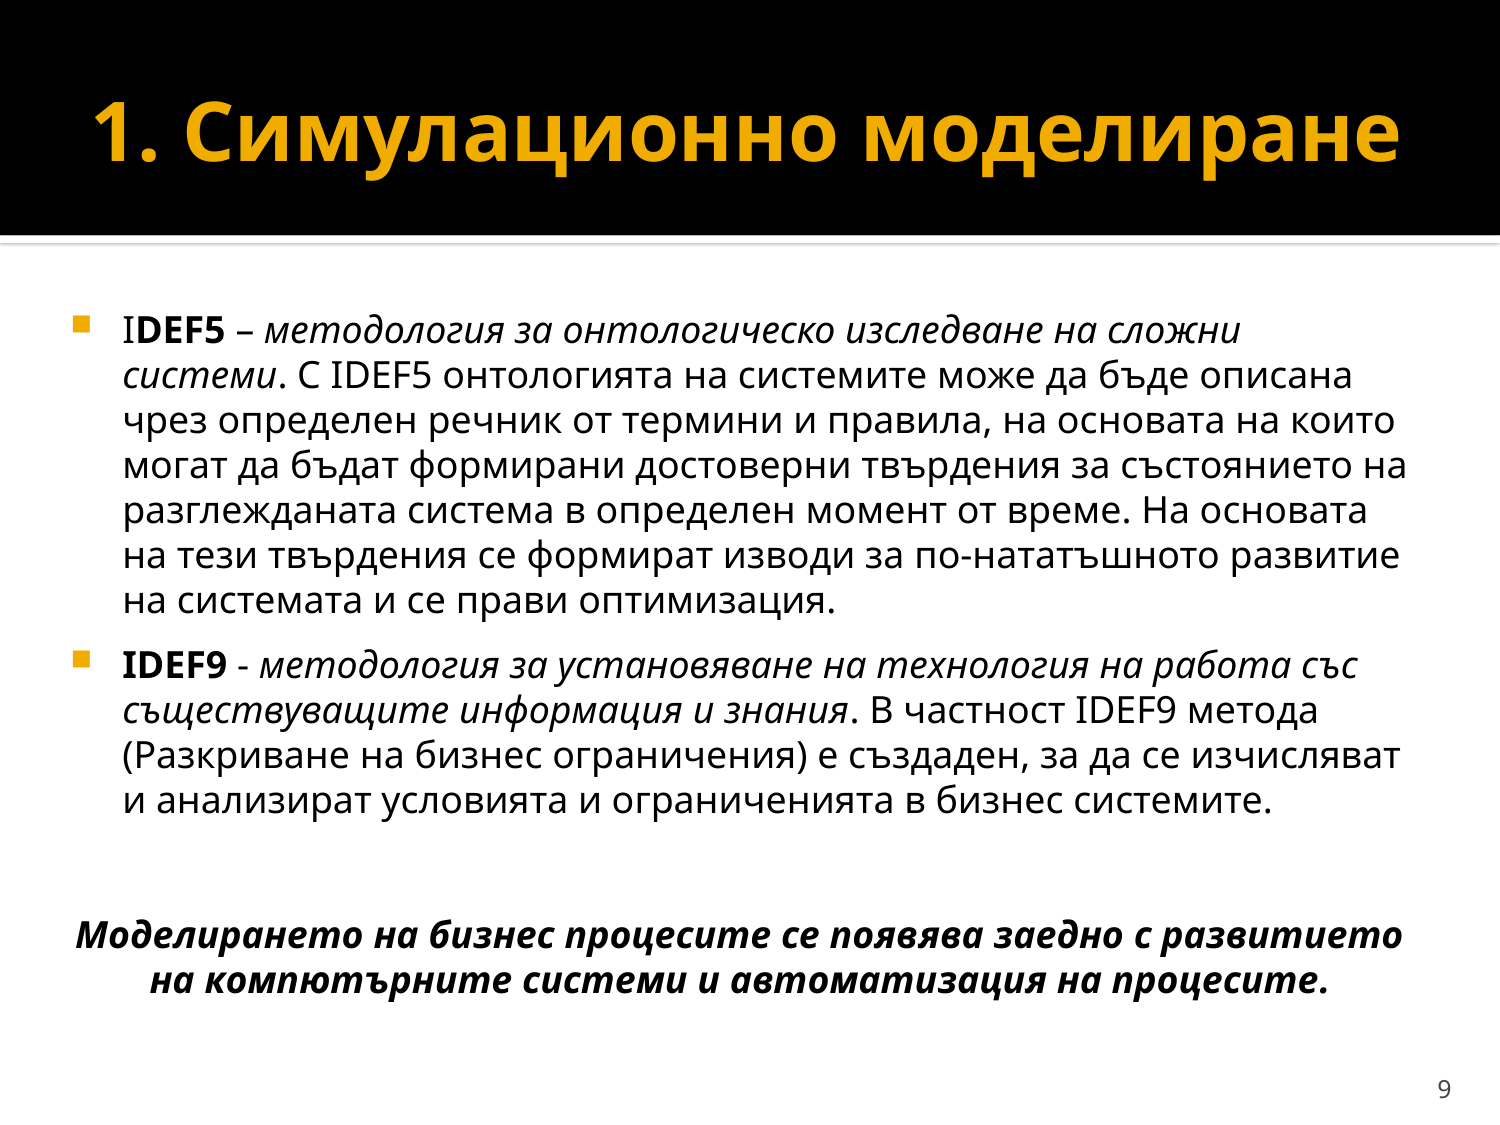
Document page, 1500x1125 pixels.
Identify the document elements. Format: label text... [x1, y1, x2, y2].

slide_number 9 [1345, 1062, 1467, 1108]
list IDEF5 – методология за онтологическо изследване на сложни системи. С IDEF5 онтологията на системите може да бъде описана чрез определен речник от термини и правила, на основата на които могат да бъдат формирани достоверни твърдения за състоянието на разглежданата система в определен момент от време. На основата на тези твърдения се формират изводи за по-нататъшното развитие на системата и се прави оптимизация. IDEF9 - методология за установяване на технология на работа със съществуващите информация и знания. В частност IDEF9 метода (Разкриване на бизнес ограничения) е създаден, за да се изчисляват и анализират условията и ограниченията в бизнес системите. Моделирането на бизнес процесите се появява заедно с развитието на компютърните системи и автоматизация на процесите. [41, 291, 1425, 1083]
title 1. Симулационно моделиране [75, 25, 1425, 231]
